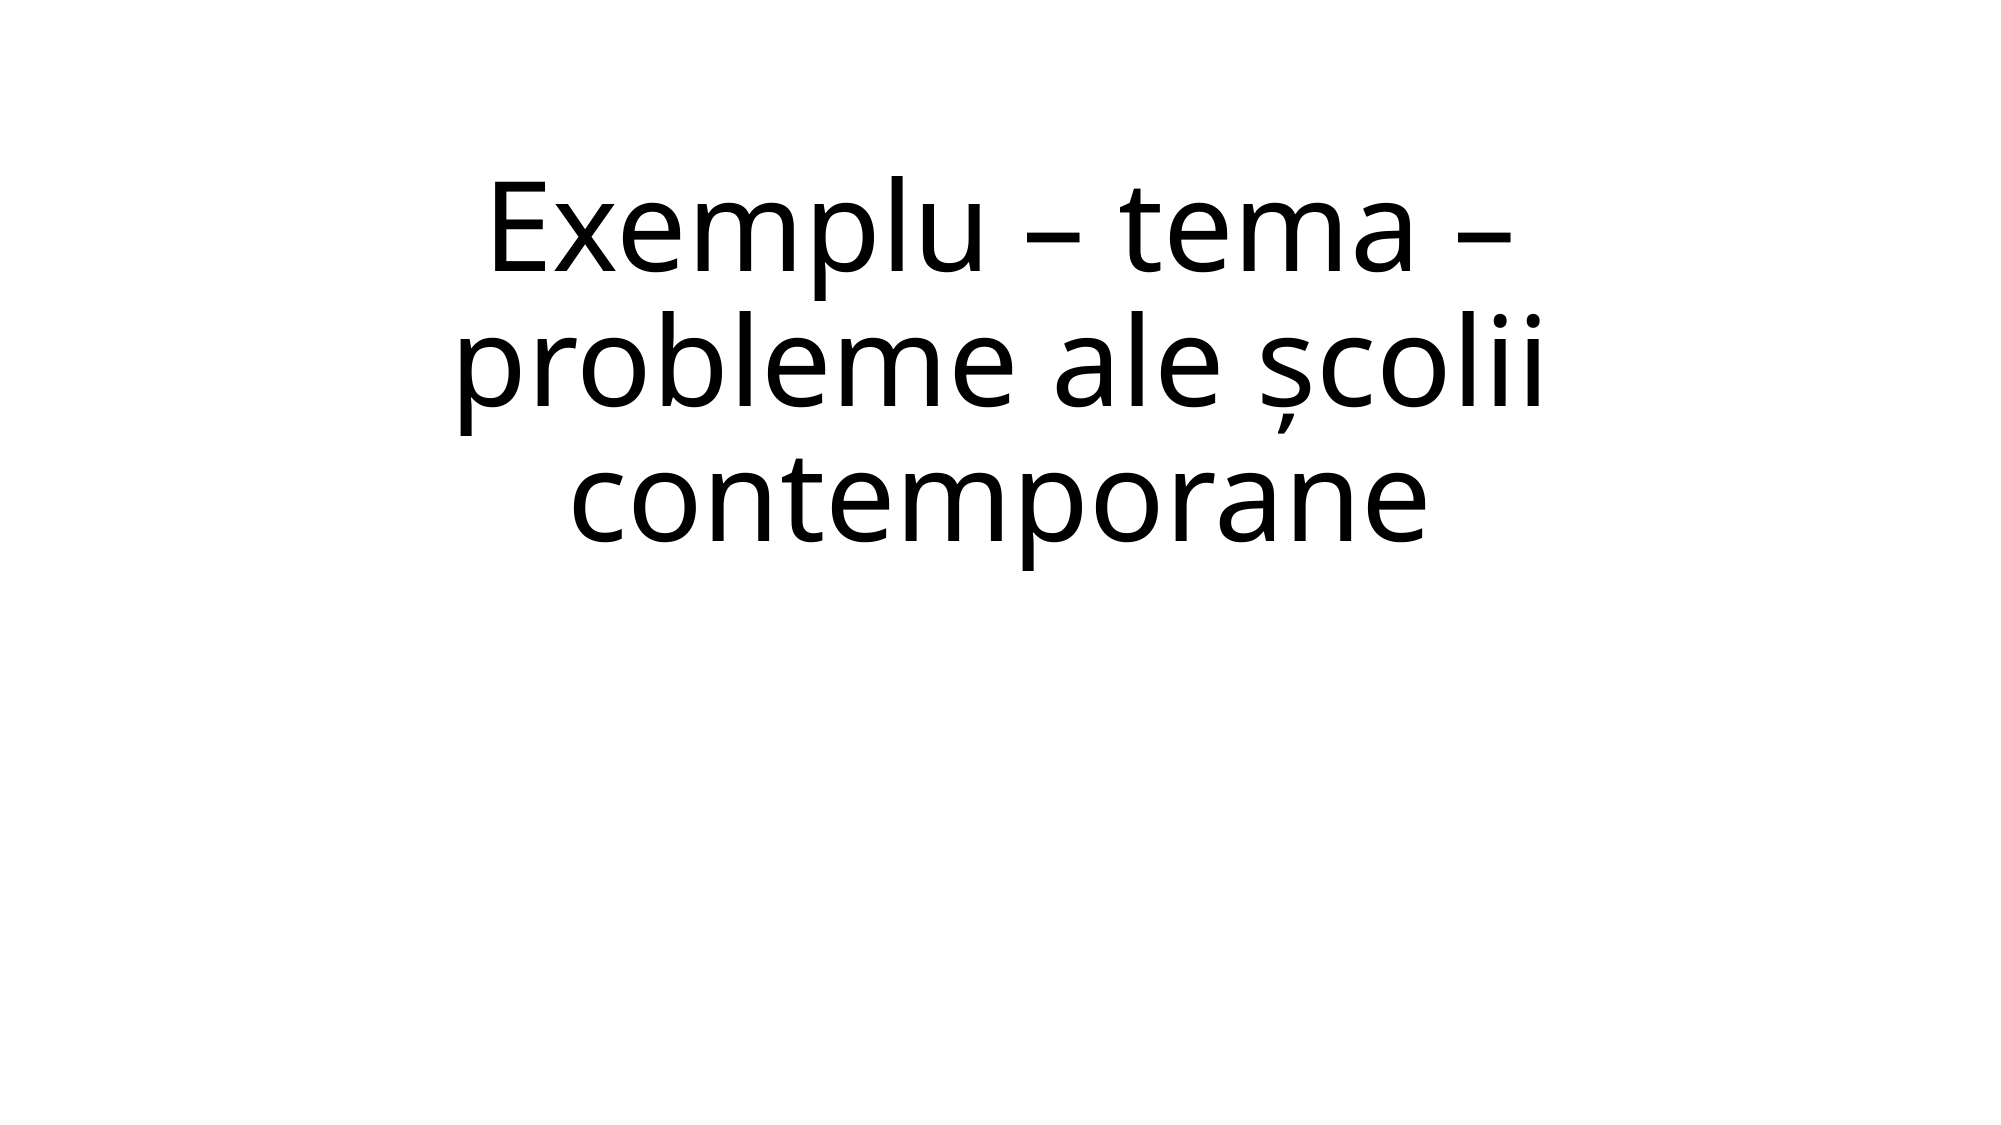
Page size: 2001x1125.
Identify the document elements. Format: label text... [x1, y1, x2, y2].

title Exemplu – tema – probleme ale școlii contemporane [249, 184, 1750, 576]
